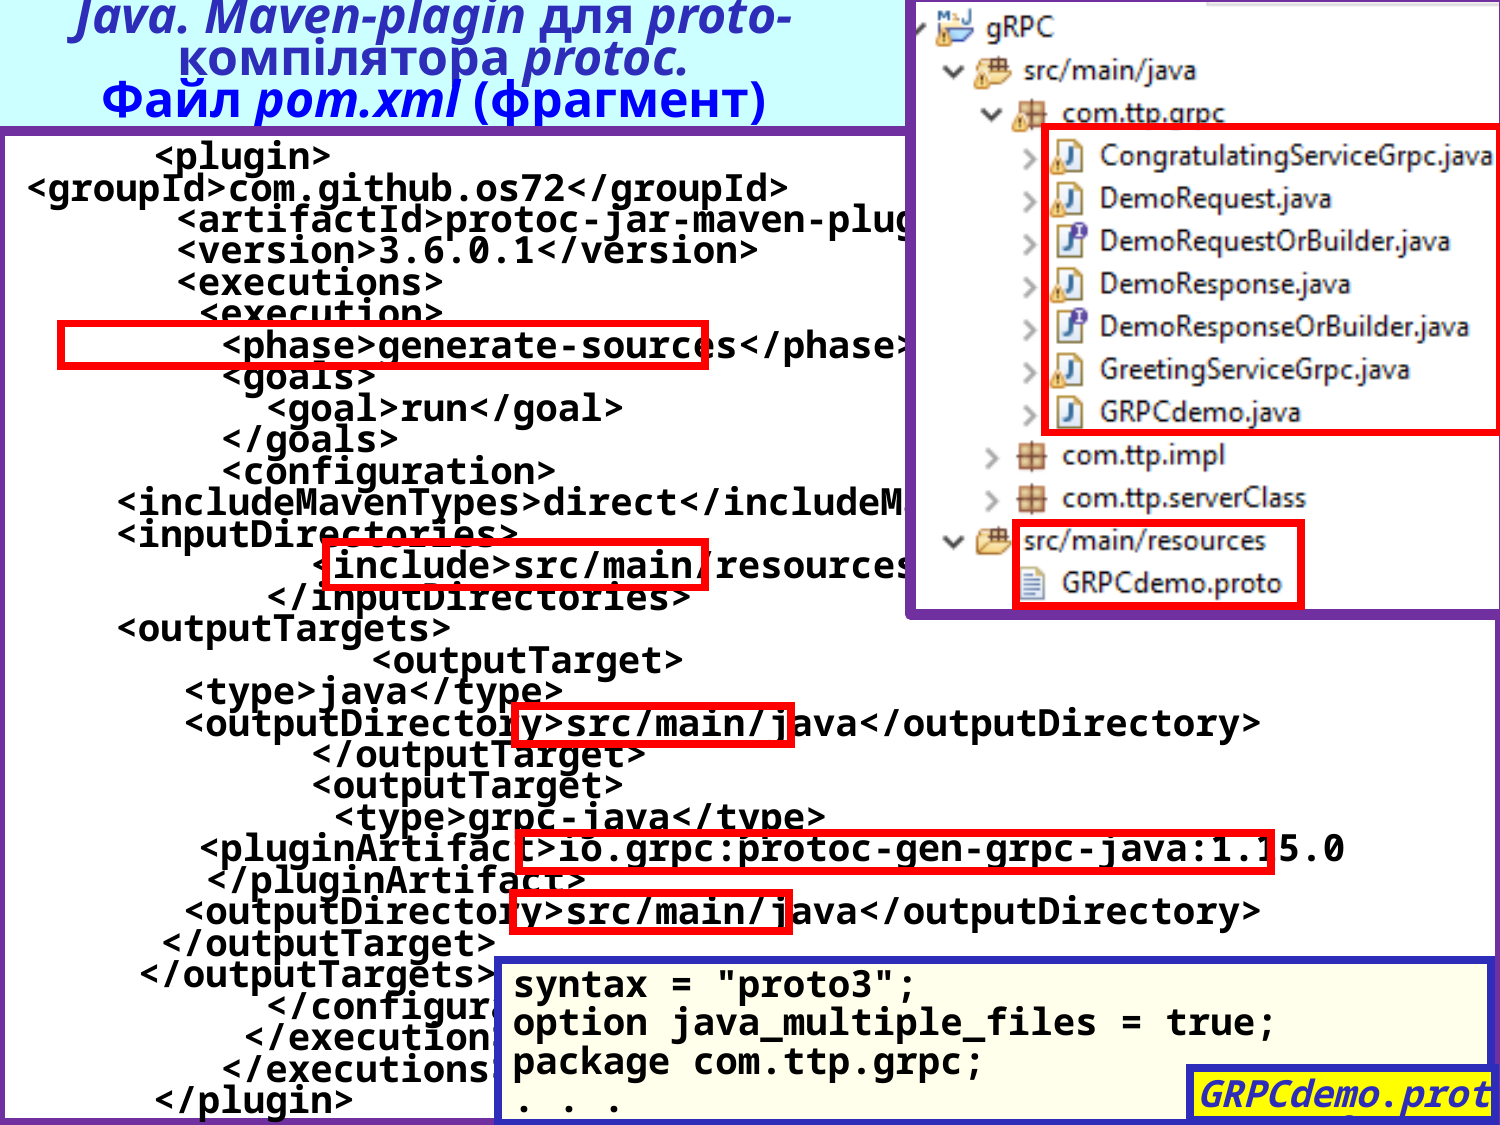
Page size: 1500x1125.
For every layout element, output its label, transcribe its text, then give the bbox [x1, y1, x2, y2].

text_box [514, 706, 791, 744]
text_box [519, 833, 1271, 872]
text_box GRPCdemo.proto [1189, 1068, 1495, 1121]
text_box [325, 541, 705, 588]
text_box [512, 892, 789, 931]
picture [915, 2, 1499, 610]
text_box Java. Maven-plagin для proto-компілятора protoc. Файл pom.xml (фрагмент) [0, 0, 868, 125]
text_box <plugin> <groupId>com.github.os72</groupId> <artifactId>protoc-jar-maven-plugin</artifactId> <version>3.6.0.1</version> <executions> <execution> <phase>generate-sources</phase> <goals> <goal>run</goal> </goals> <configuration> <includeMavenTypes>direct</includeMavenTypes> <inputDirectories> <include>src/main/resources</include> </inputDirectories> <outputTargets> <outputTarget> <type>java</type> <outputDirectory>src/main/java</outputDirectory> </outputTarget> <outputTarget> <type>grpc-java</type> <pluginArtifact>io.grpc:protoc-gen-grpc-java:1.15.0 </pluginArtifact> <outputDirectory>src/main/java</outputDirectory> </outputTarget> </outputTargets> </configuration> </execution> </executions> </plugin> [0, 130, 1500, 1123]
text_box [61, 323, 705, 367]
text_box syntax = "proto3"; option java_multiple_files = true; package com.ttp.grpc; . . . [498, 959, 1491, 1123]
